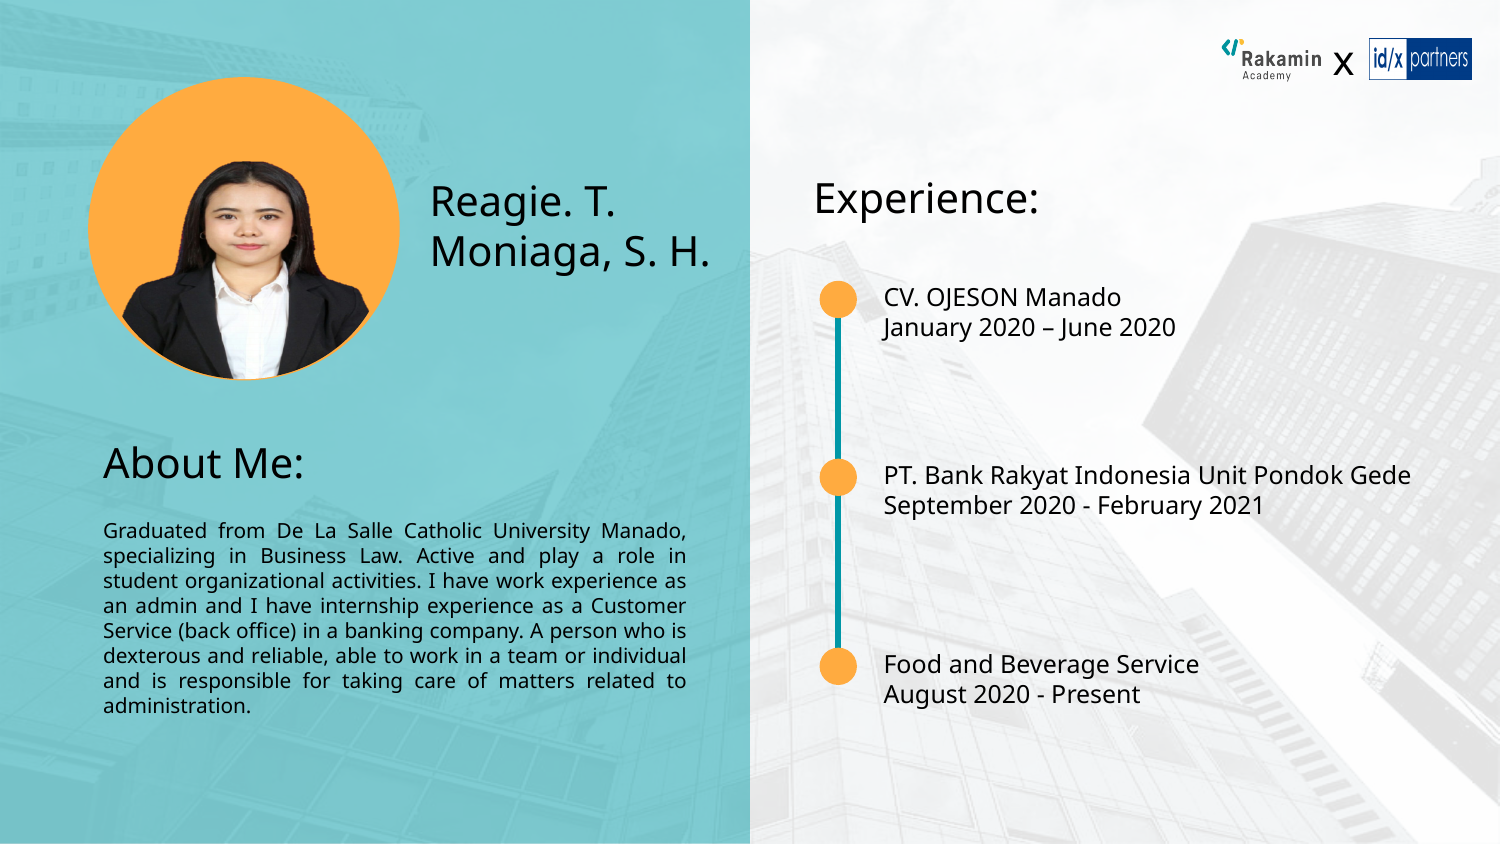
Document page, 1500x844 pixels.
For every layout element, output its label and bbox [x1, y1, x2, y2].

picture [0, 0, 1500, 844]
text_box [1216, 18, 1473, 100]
